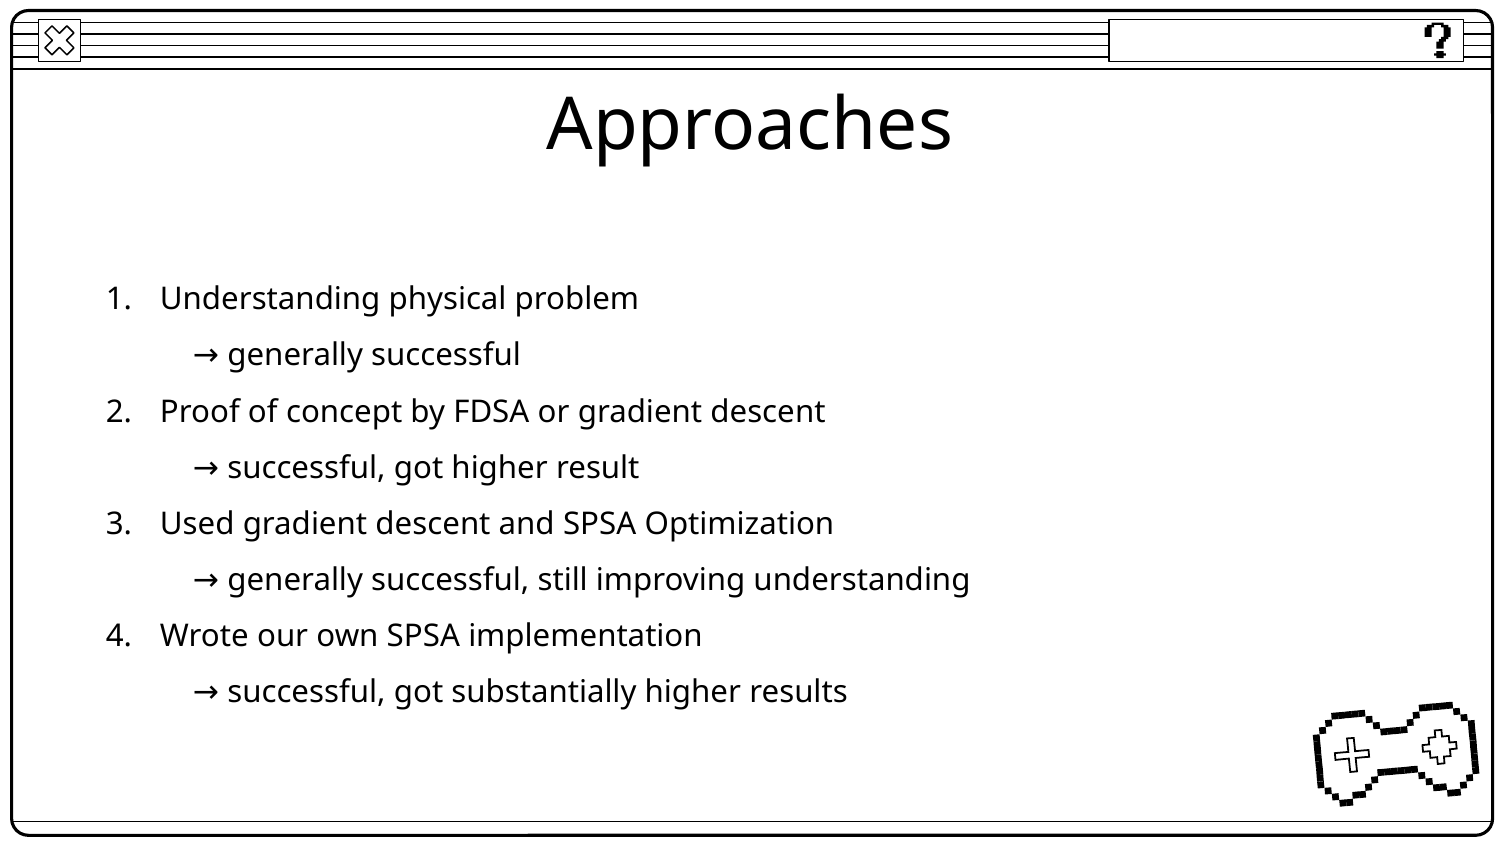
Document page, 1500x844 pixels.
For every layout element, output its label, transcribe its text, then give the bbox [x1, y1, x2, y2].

title Approaches [118, 72, 1382, 167]
list Understanding physical problem → generally successful Proof of concept by FDSA or gradient descent → successful, got higher result Used gradient descent and SPSA Optimization → generally successful, still improving understanding Wrote our own SPSA implementation → successful, got substantially higher results [69, 204, 1452, 694]
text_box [1312, 701, 1480, 807]
